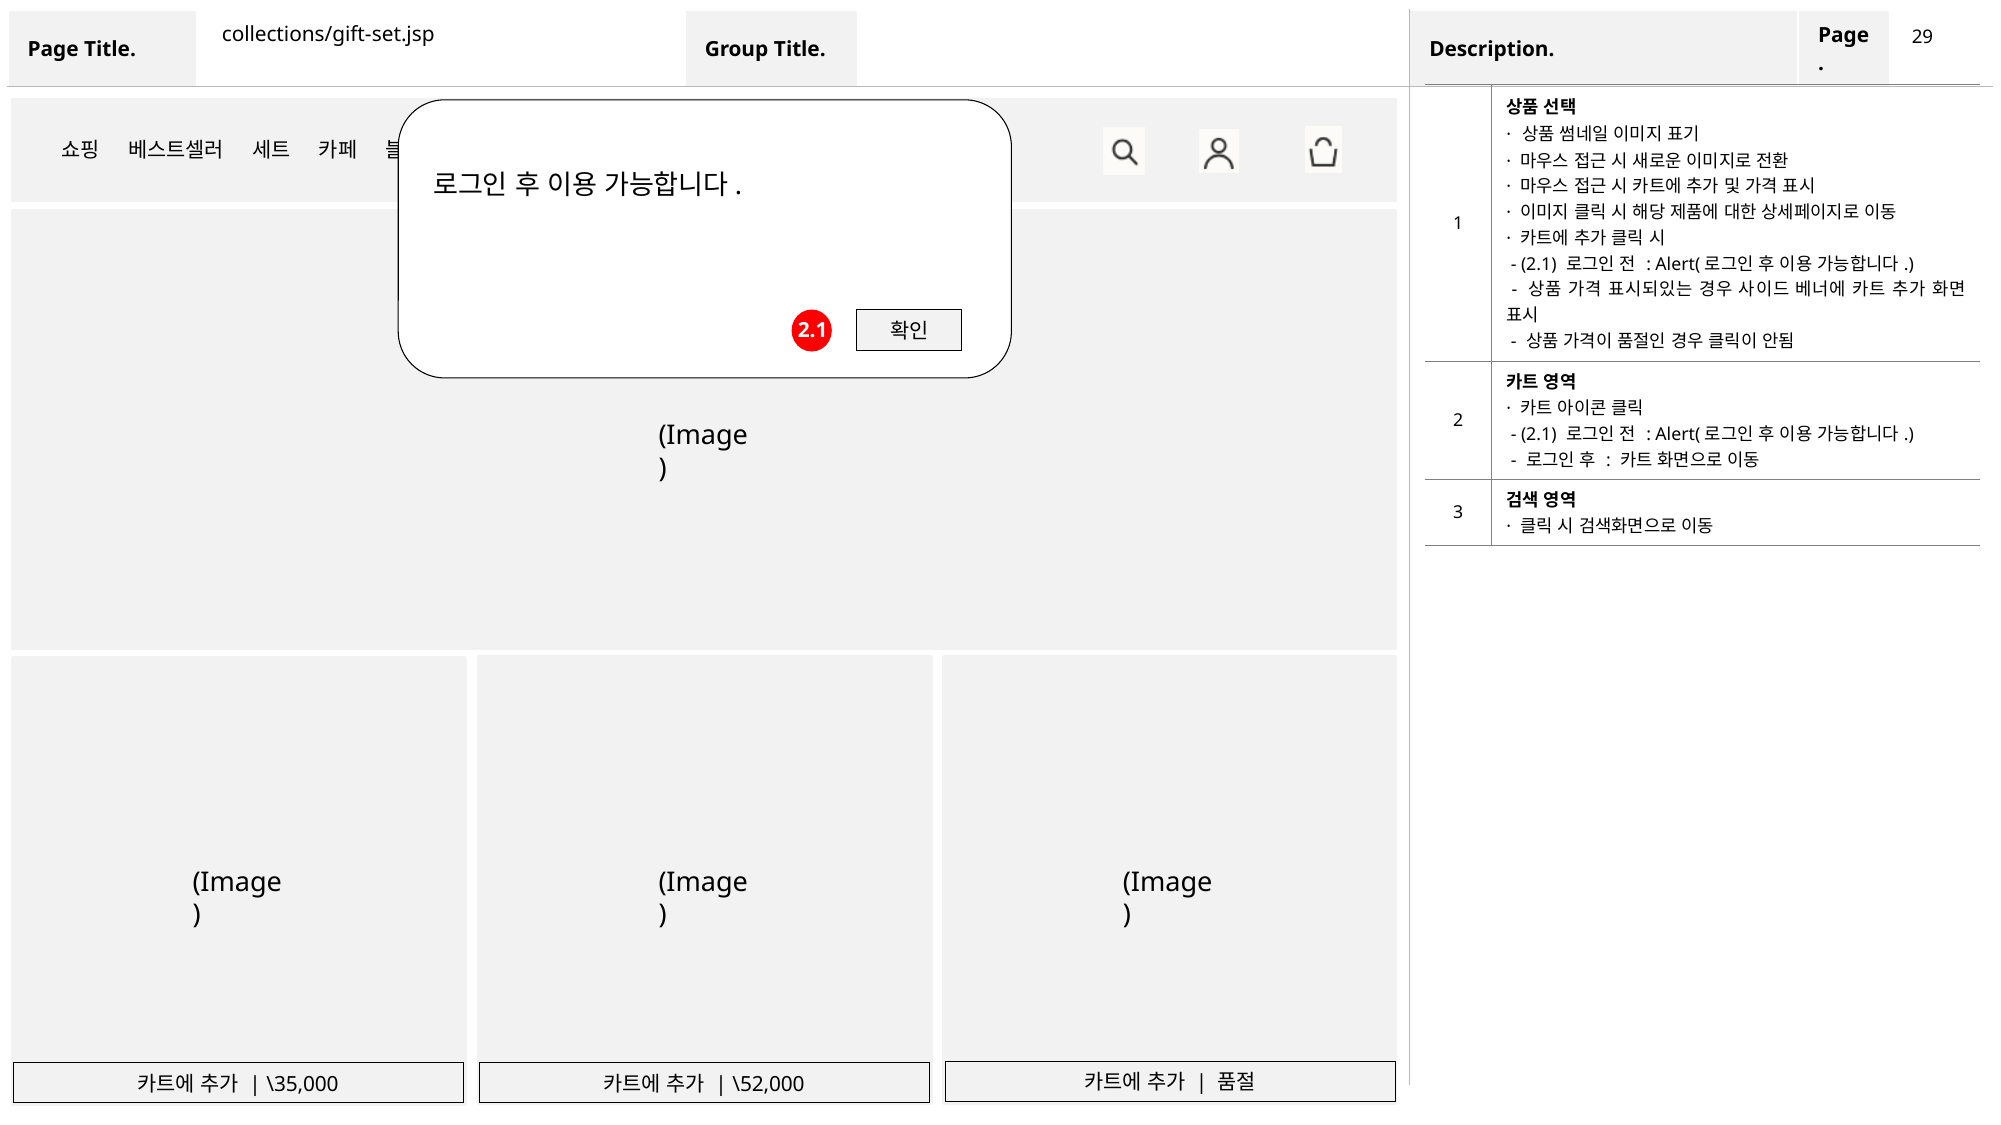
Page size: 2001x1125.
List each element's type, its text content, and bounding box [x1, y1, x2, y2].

text_box [11, 656, 467, 1106]
text_box [11, 98, 433, 202]
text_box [782, 308, 846, 350]
text_box 쇼핑 베스트셀러 세트 카페 블로그 [46, 129, 398, 170]
table_cell 검색 영역 · 클릭 시 검색화면으로 이동 [1492, 480, 1980, 545]
text_box [942, 655, 1397, 1105]
text_box collections/gift-set.jsp [207, 13, 664, 54]
text_box 카트에 추가 | \52,000 [479, 1062, 930, 1103]
text_box (Image) [177, 856, 299, 937]
text_box 확인 [856, 309, 962, 351]
picture [1102, 127, 1145, 175]
text_box (Image) [1108, 856, 1229, 937]
table_cell 카트 영역 · 카트 아이콘 클릭 - (2.1) 로그인 전 : Alert(로그인 후 이용 가능합니다.) - 로그인 후 : 카트 화면으로 이동 [1492, 362, 1980, 479]
picture [1199, 129, 1240, 173]
text_box 카트에 추가 | 품절 [945, 1061, 1396, 1102]
table_cell 3 [1425, 480, 1491, 545]
text_box (Image) [643, 856, 765, 937]
picture [1305, 126, 1343, 174]
text_box [396, 97, 1014, 380]
text_box [976, 98, 1397, 202]
table_cell 2 [1425, 362, 1491, 479]
text_box 로그인 후 이용 가능합니다. [418, 159, 985, 208]
table_header 1 [1425, 85, 1491, 361]
text_box (Image) [643, 409, 765, 491]
text_box [477, 655, 933, 1105]
text_box 34 [1896, 17, 2000, 58]
table_header 상품 선택 · 상품 썸네일 이미지 표기 · 마우스 접근 시 새로운 이미지로 전환 · 마우스 접근 시 카트에 추가 및 가격 표시 · 이미지 클릭 시 해당 제품에 대한 상세페이지로 이동 · 카트에 추가 클릭 시 - (2.1) 로그인 전 : Alert(로그인 후 이용 가능합니다.) - 상품 가격 표시되있는 경우 사이드 베너에 카트 추가 화면 표시 - 상품 가격이 품절인 경우 클릭이 안됨 [1492, 85, 1980, 361]
text_box 카트에 추가 | \35,000 [13, 1062, 464, 1103]
text_box [11, 209, 1397, 650]
